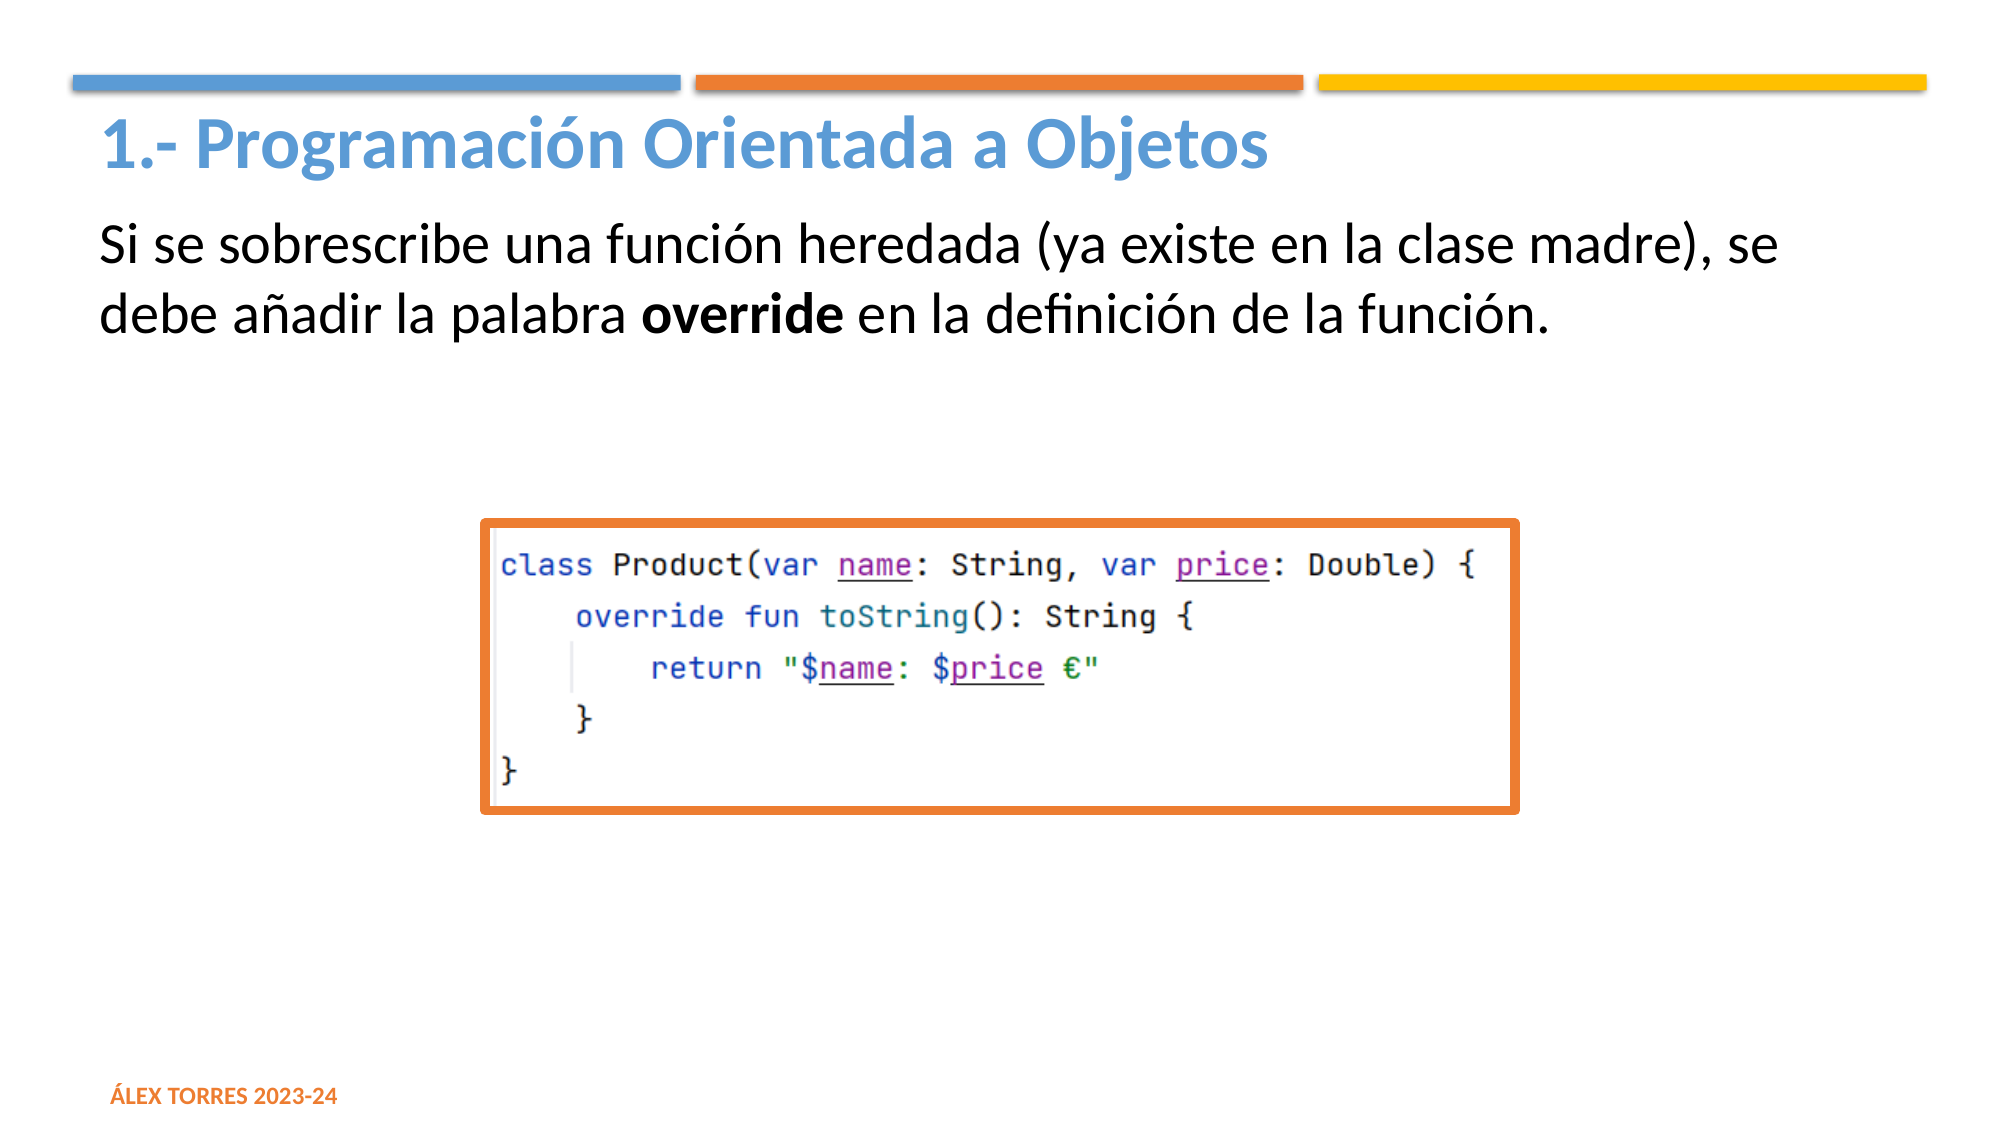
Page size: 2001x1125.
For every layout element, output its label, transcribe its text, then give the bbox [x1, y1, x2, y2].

picture [489, 527, 1511, 807]
text_box 1.- Programación Orientada a Objetos [85, 78, 1915, 188]
text_box Si se sobrescribe una función heredada (ya existe en la clase madre), se debe añadir la palabra override en la definición de la función. [85, 190, 1915, 1074]
